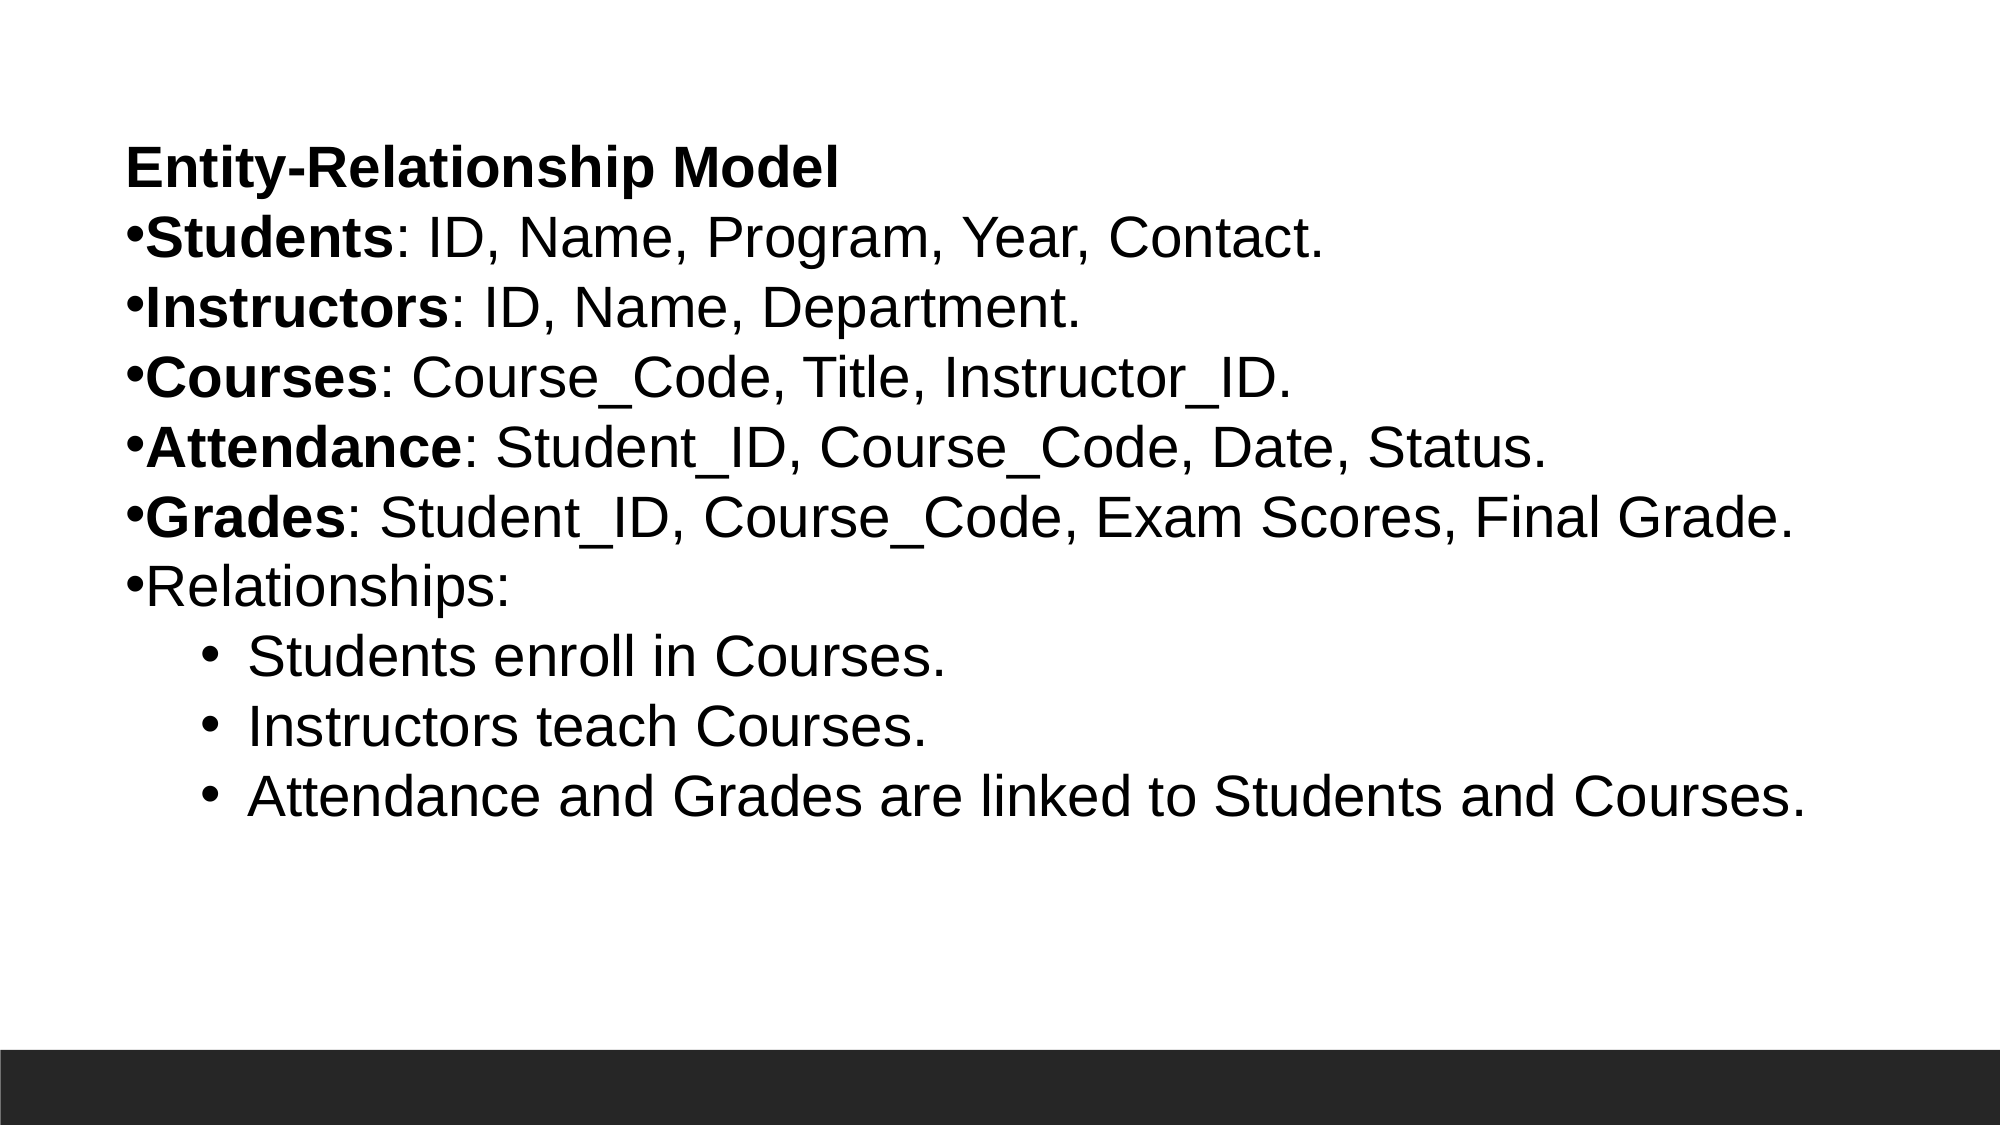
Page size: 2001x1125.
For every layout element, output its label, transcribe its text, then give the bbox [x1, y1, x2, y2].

text_box Entity-Relationship Model Students: ID, Name, Program, Year, Contact. Instructors: ID, Name, Department. Courses: Course_Code, Title, Instructor_ID. Attendance: Student_ID, Course_Code, Date, Status. Grades: Student_ID, Course_Code, Exam Scores, Final Grade. Relationships: Students enroll in Courses. Instructors teach Courses. Attendance and Grades are linked to Students and Courses. [110, 121, 1954, 836]
